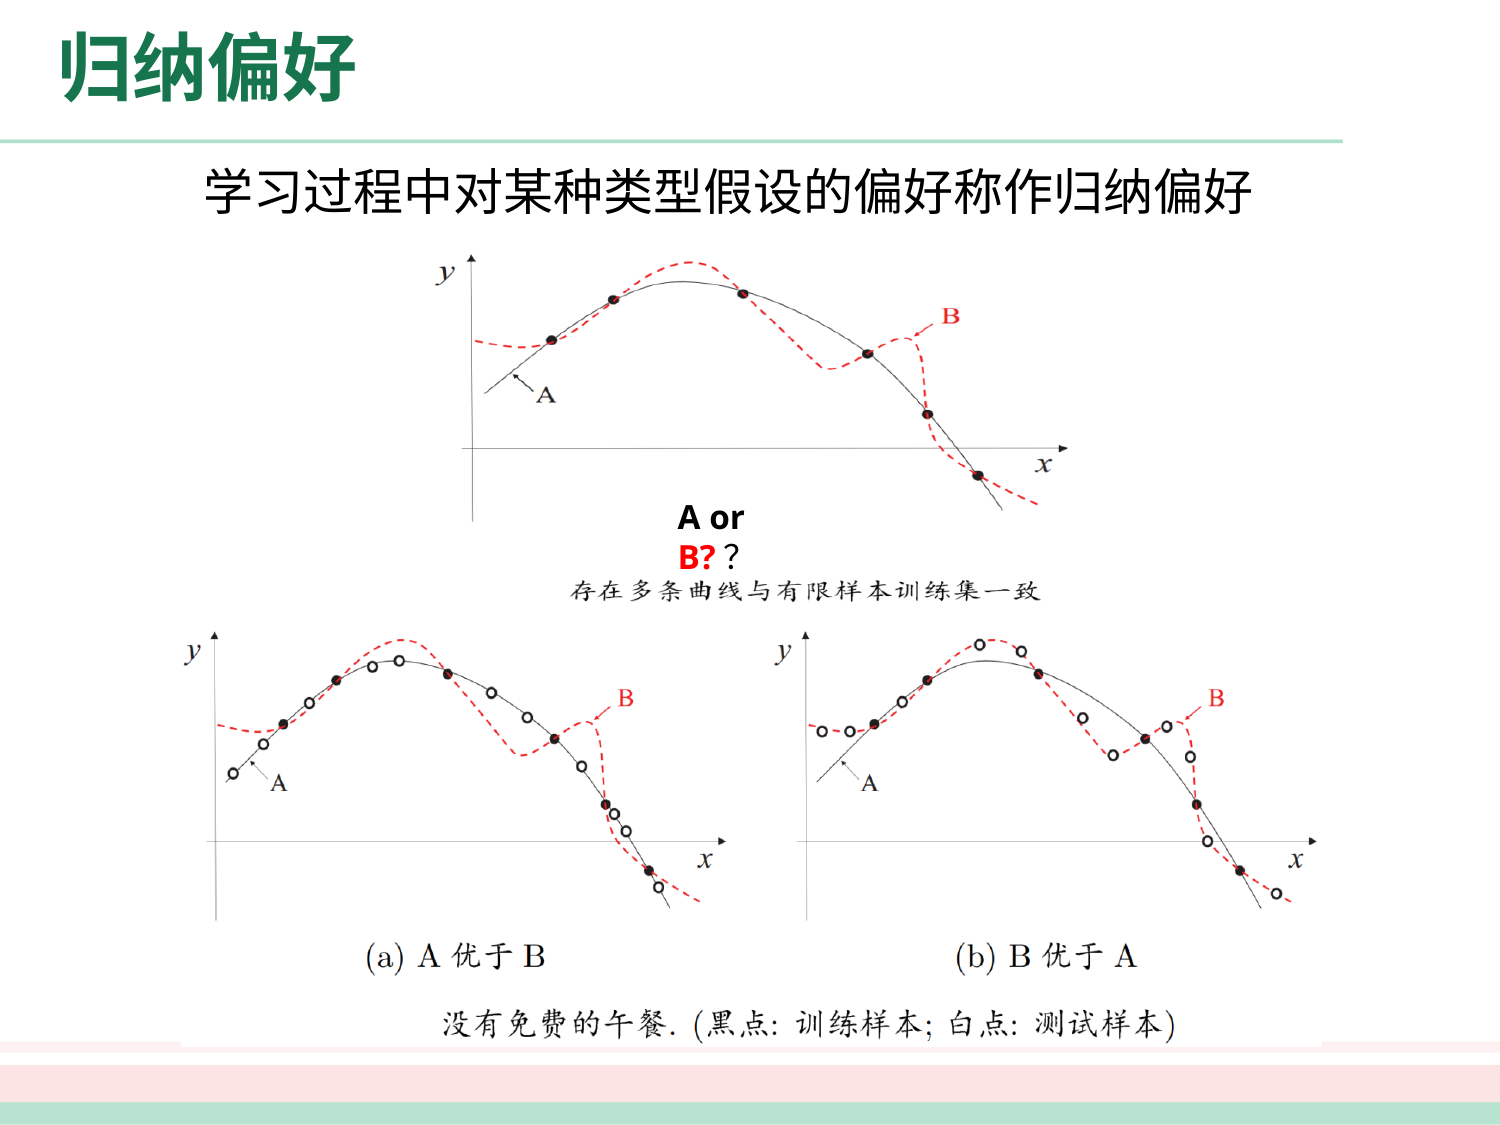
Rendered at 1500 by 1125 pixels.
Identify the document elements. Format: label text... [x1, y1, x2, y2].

picture [0, 0, 1500, 1125]
title 归纳偏好 [42, 7, 1337, 135]
text_box 学习过程中对某种类型假设的偏好称作归纳偏好 [188, 146, 1313, 234]
